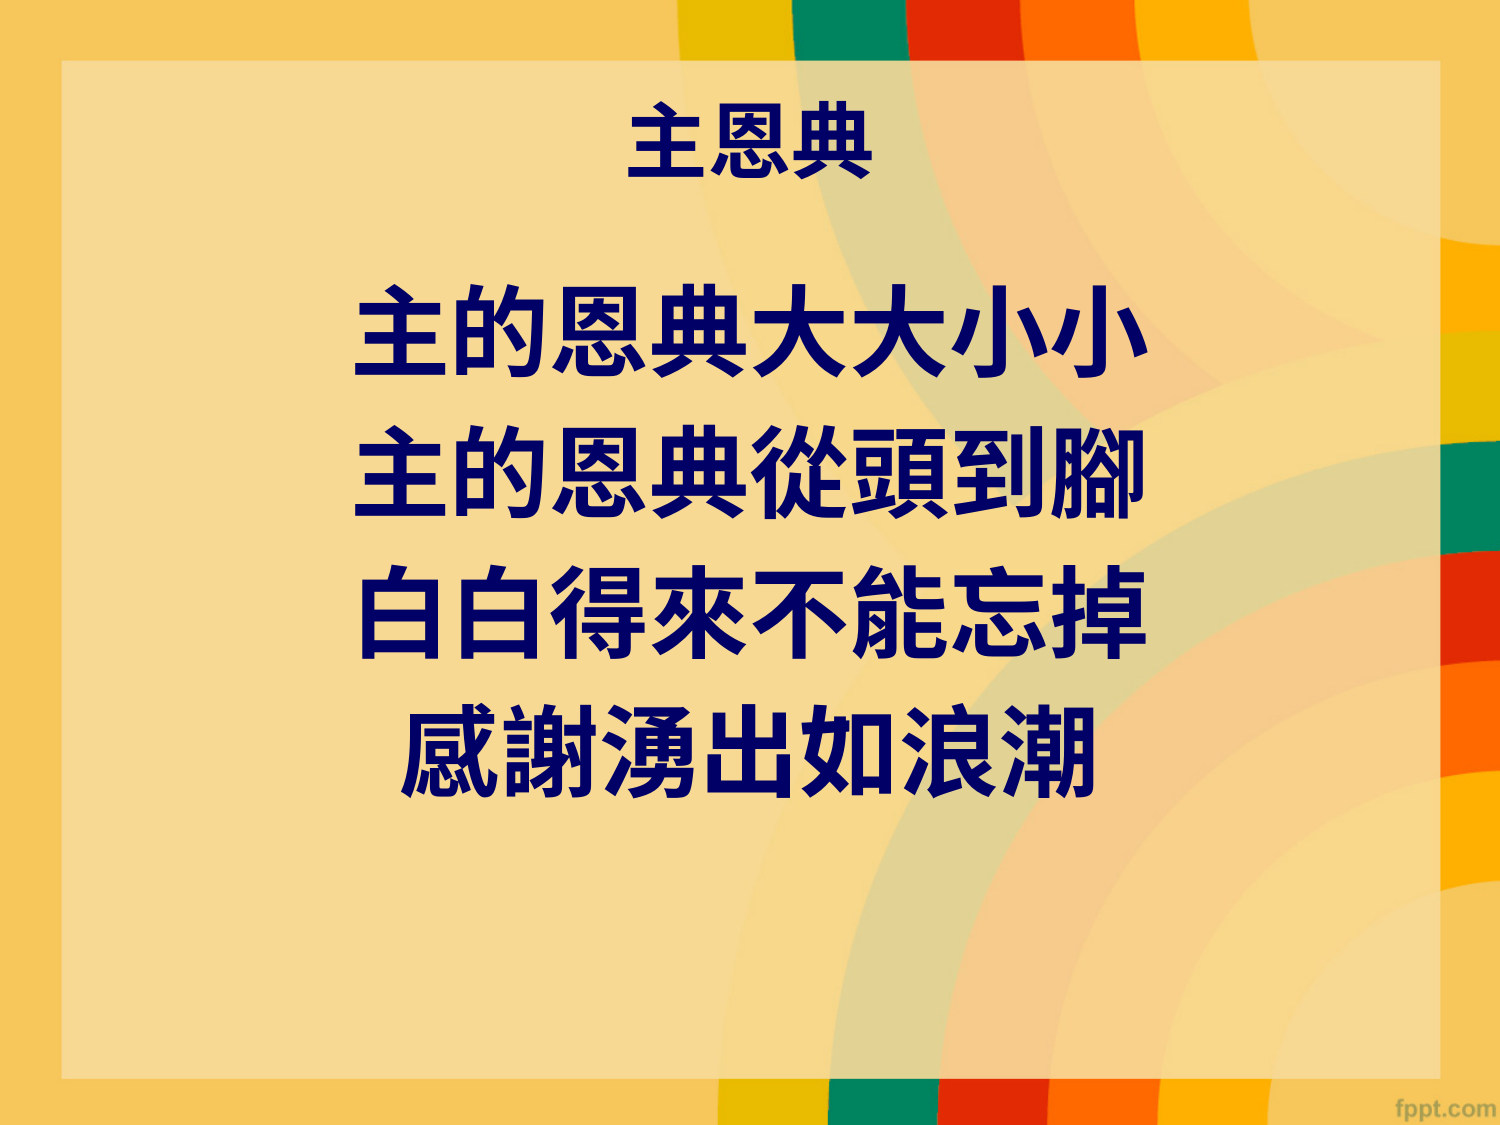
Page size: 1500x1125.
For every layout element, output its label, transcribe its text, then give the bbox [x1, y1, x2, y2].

picture [0, 0, 1500, 1125]
title 主恩典 [74, 44, 1426, 233]
list 主的恩典大大小小 主的恩典從頭到腳 白白得來不能忘掉 感謝湧出如浪潮 [74, 262, 1426, 1006]
